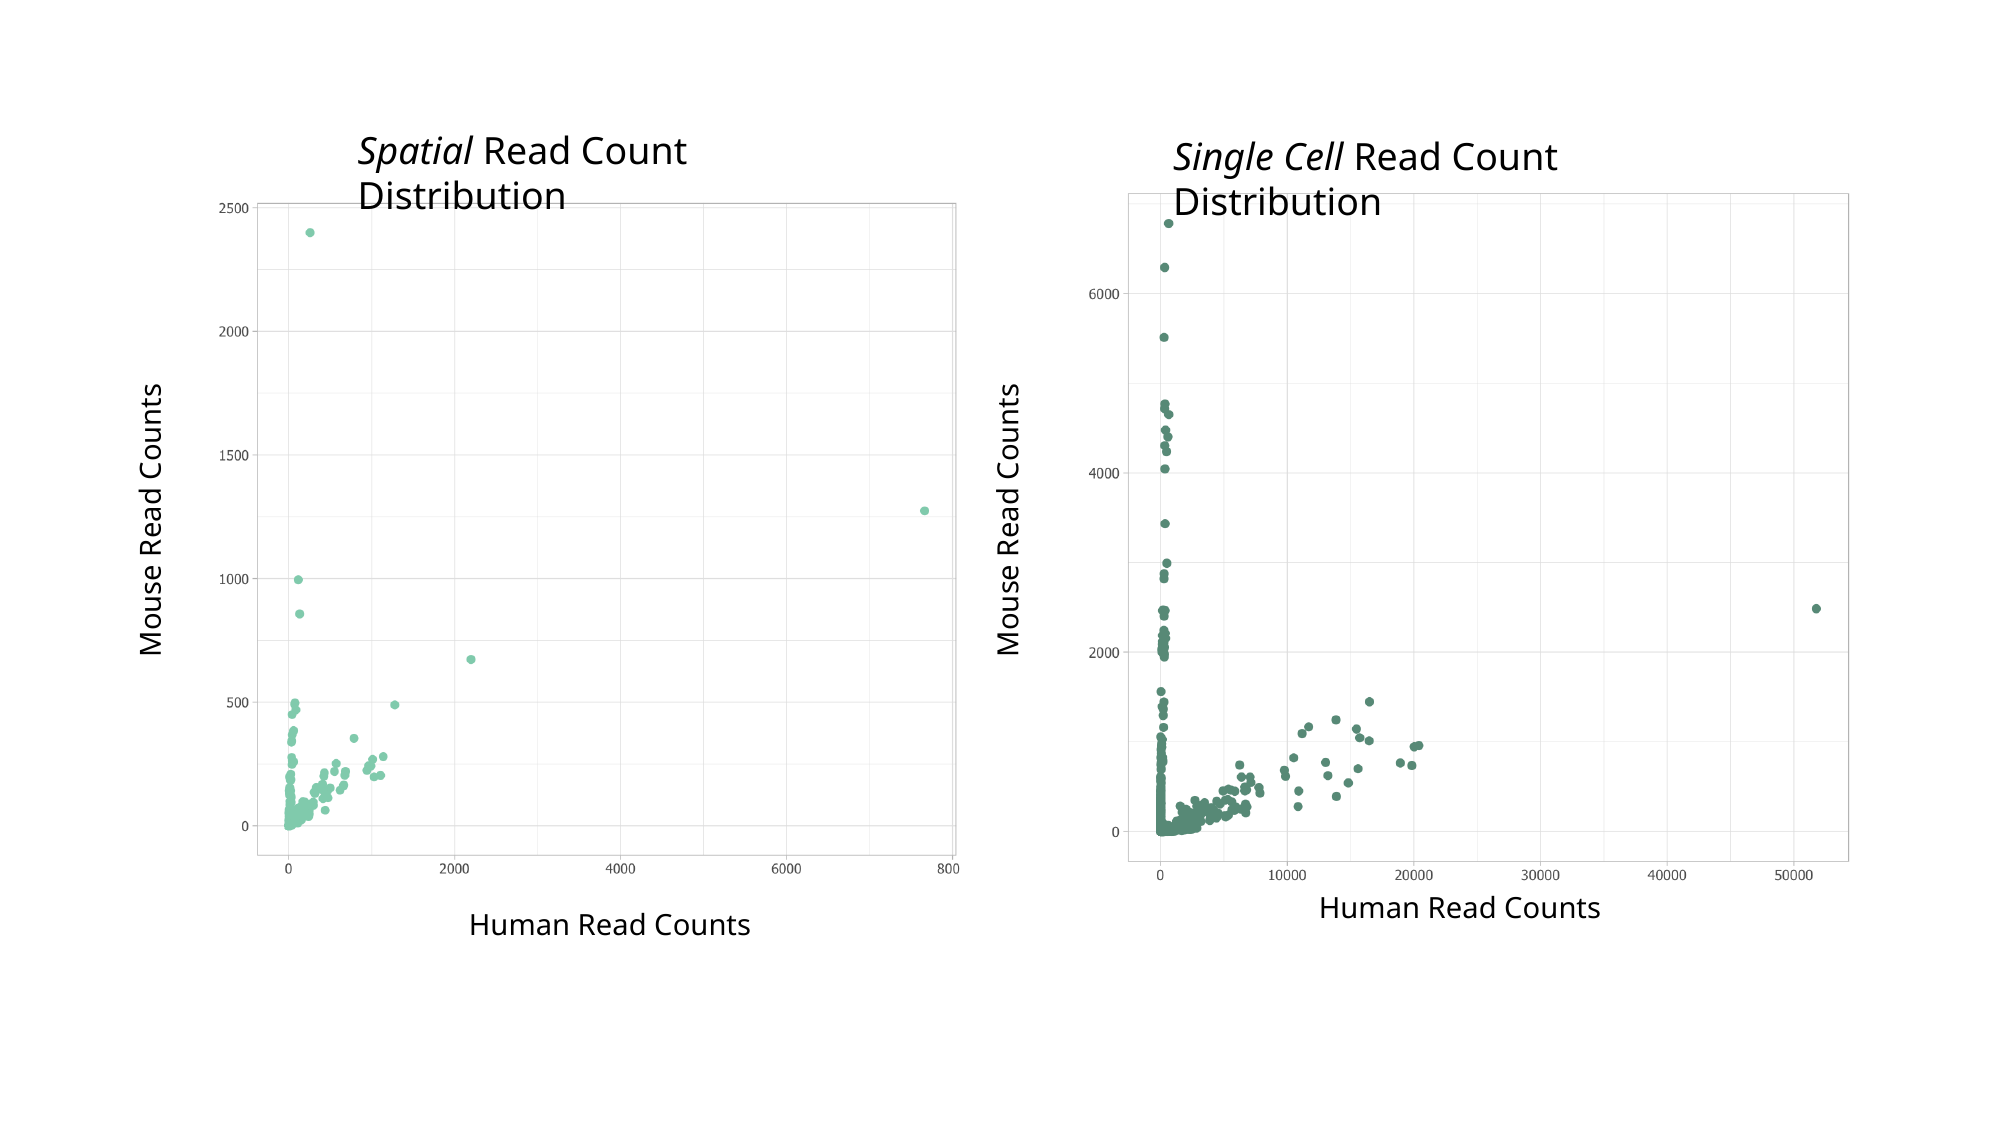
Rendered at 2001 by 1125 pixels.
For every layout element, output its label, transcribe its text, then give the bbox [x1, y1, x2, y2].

picture [211, 200, 960, 879]
text_box Human Read Counts [1303, 889, 1639, 933]
text_box Human Read Counts [454, 898, 789, 949]
text_box Single Cell Read Count Distribution [1158, 125, 1785, 190]
picture [1088, 190, 1854, 889]
text_box Mouse Read Counts [124, 345, 175, 680]
text_box Mouse Read Counts [981, 345, 1032, 680]
text_box Spatial Read Count Distribution [342, 119, 900, 200]
